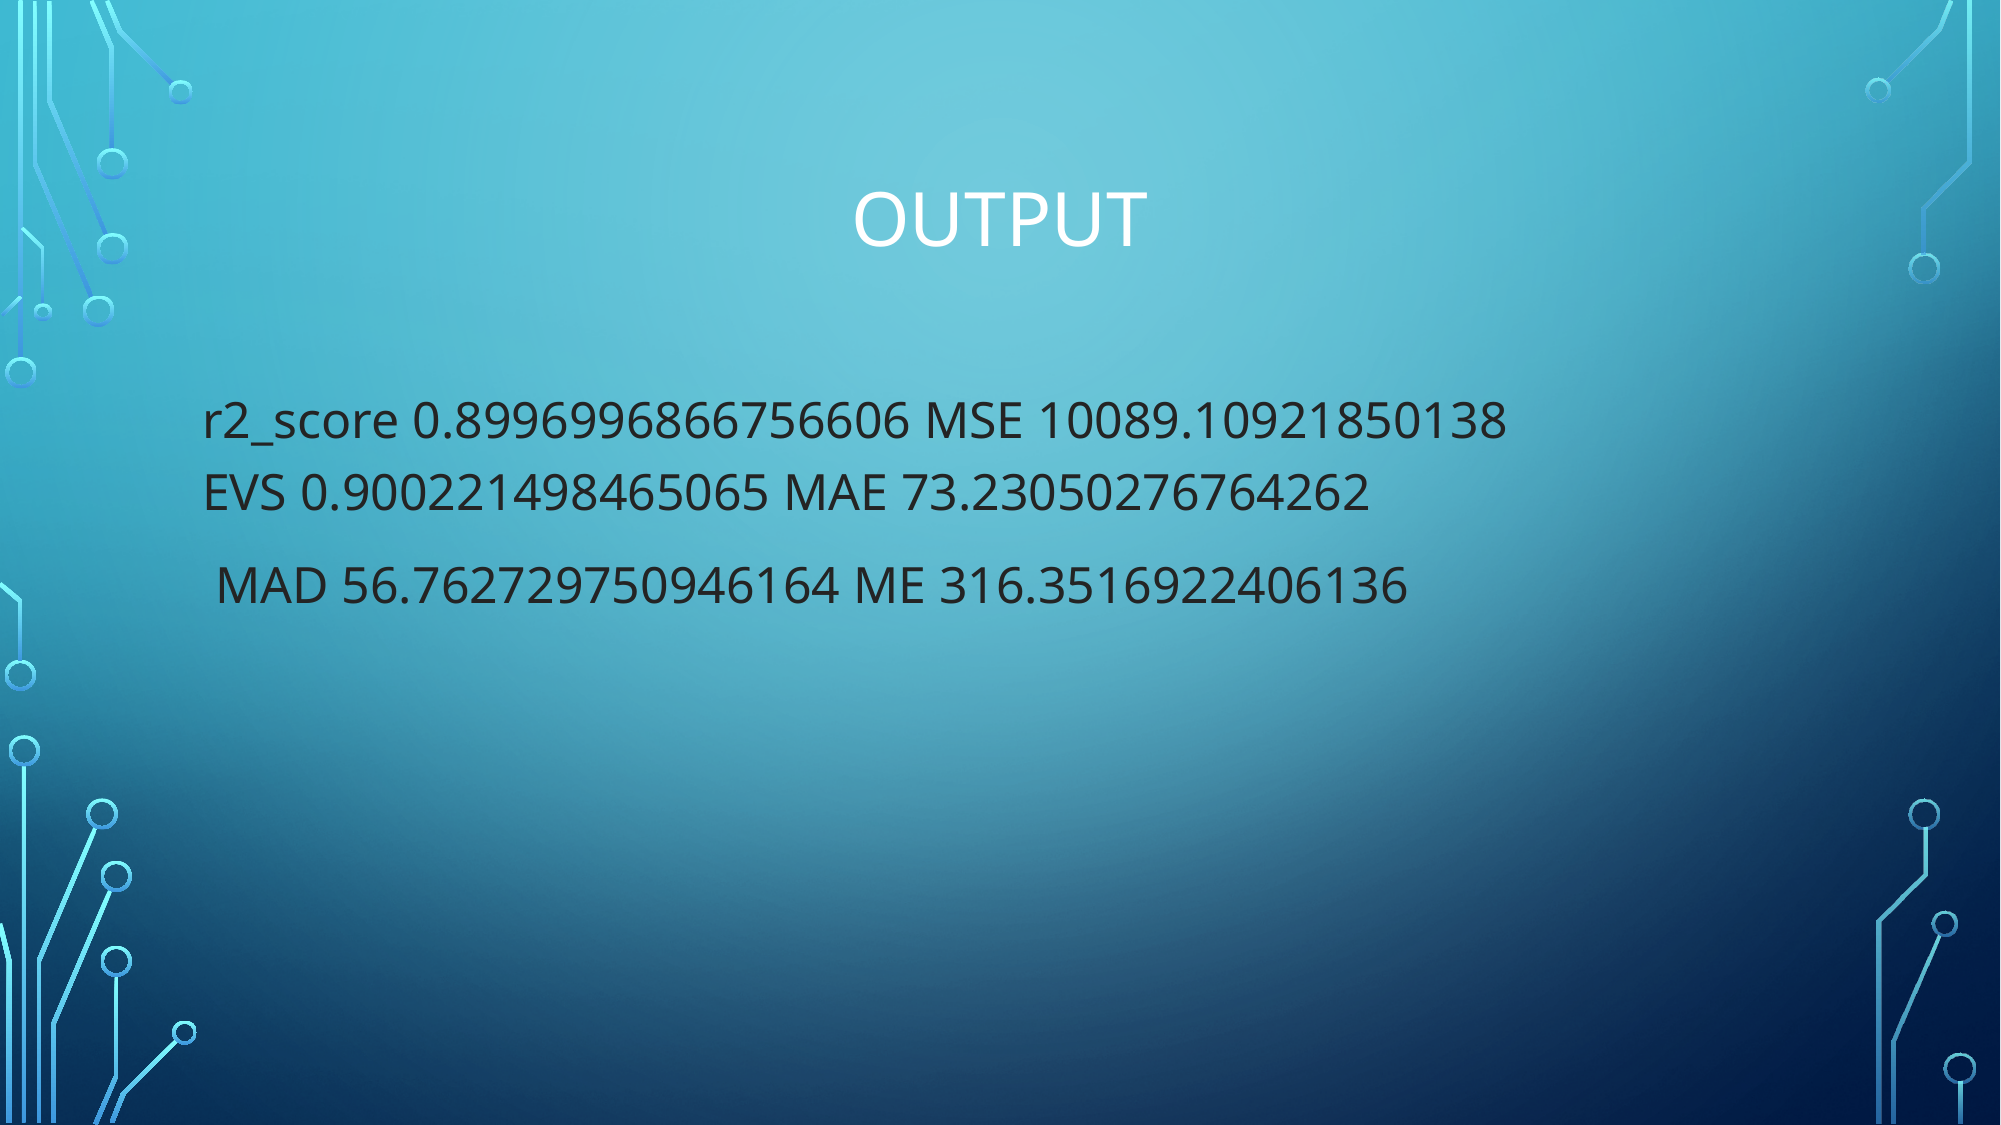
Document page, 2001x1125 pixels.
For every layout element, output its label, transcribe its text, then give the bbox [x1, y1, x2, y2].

title OUTPUT [187, 101, 1813, 344]
list r2_score 0.8996996866756606 MSE 10089.10921850138 EVS 0.900221498465065 MAE 73.23050276764262 MAD 56.762729750946164 ME 316.3516922406136 [187, 369, 1813, 950]
